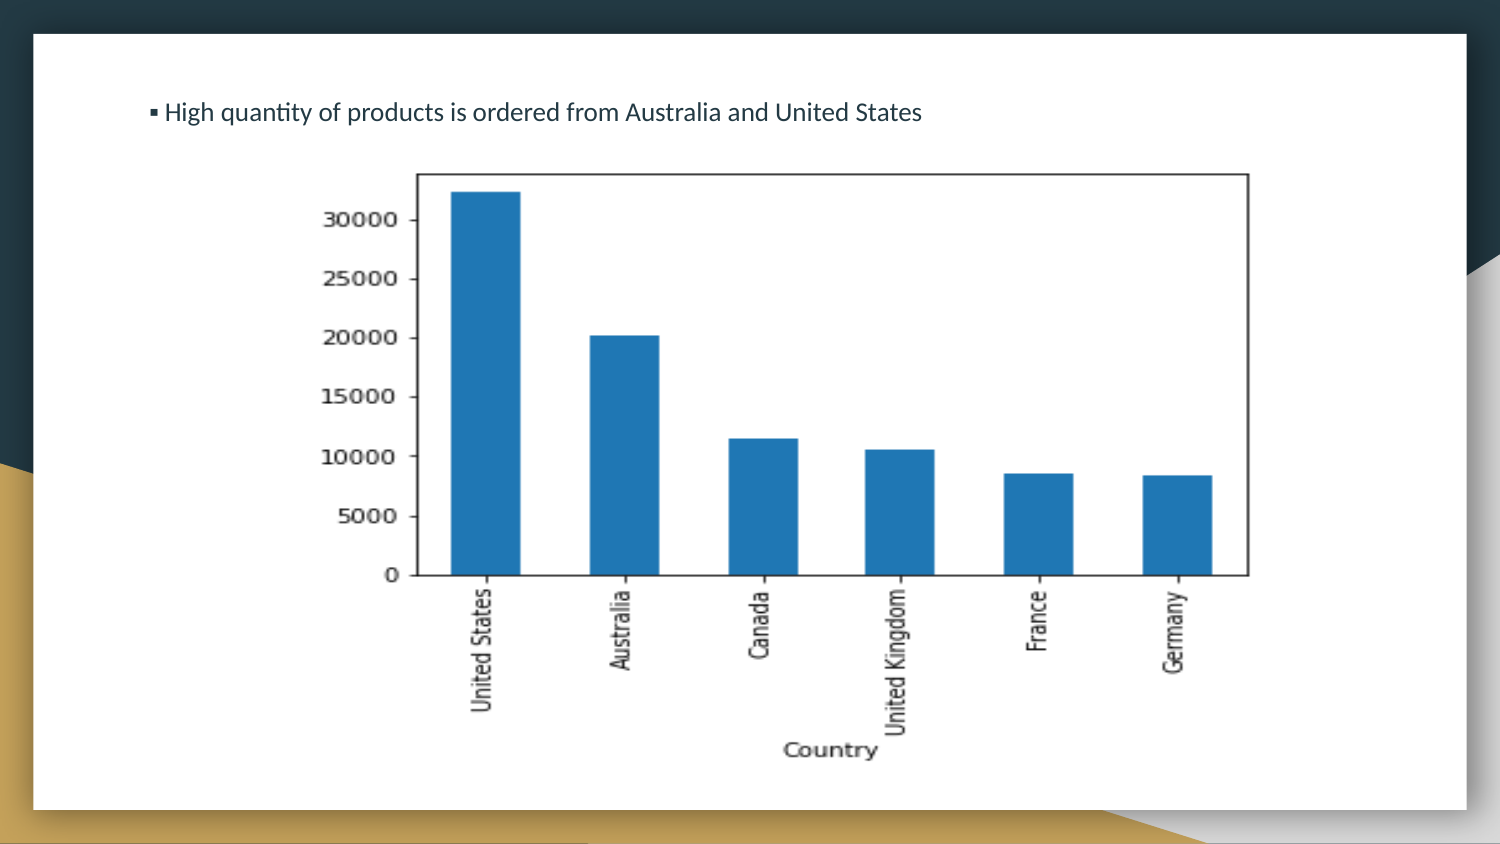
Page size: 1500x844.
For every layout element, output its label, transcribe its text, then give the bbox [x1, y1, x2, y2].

picture [303, 161, 1265, 774]
list ▪ High quantity of products is ordered from Australia and United States [134, 74, 1366, 729]
